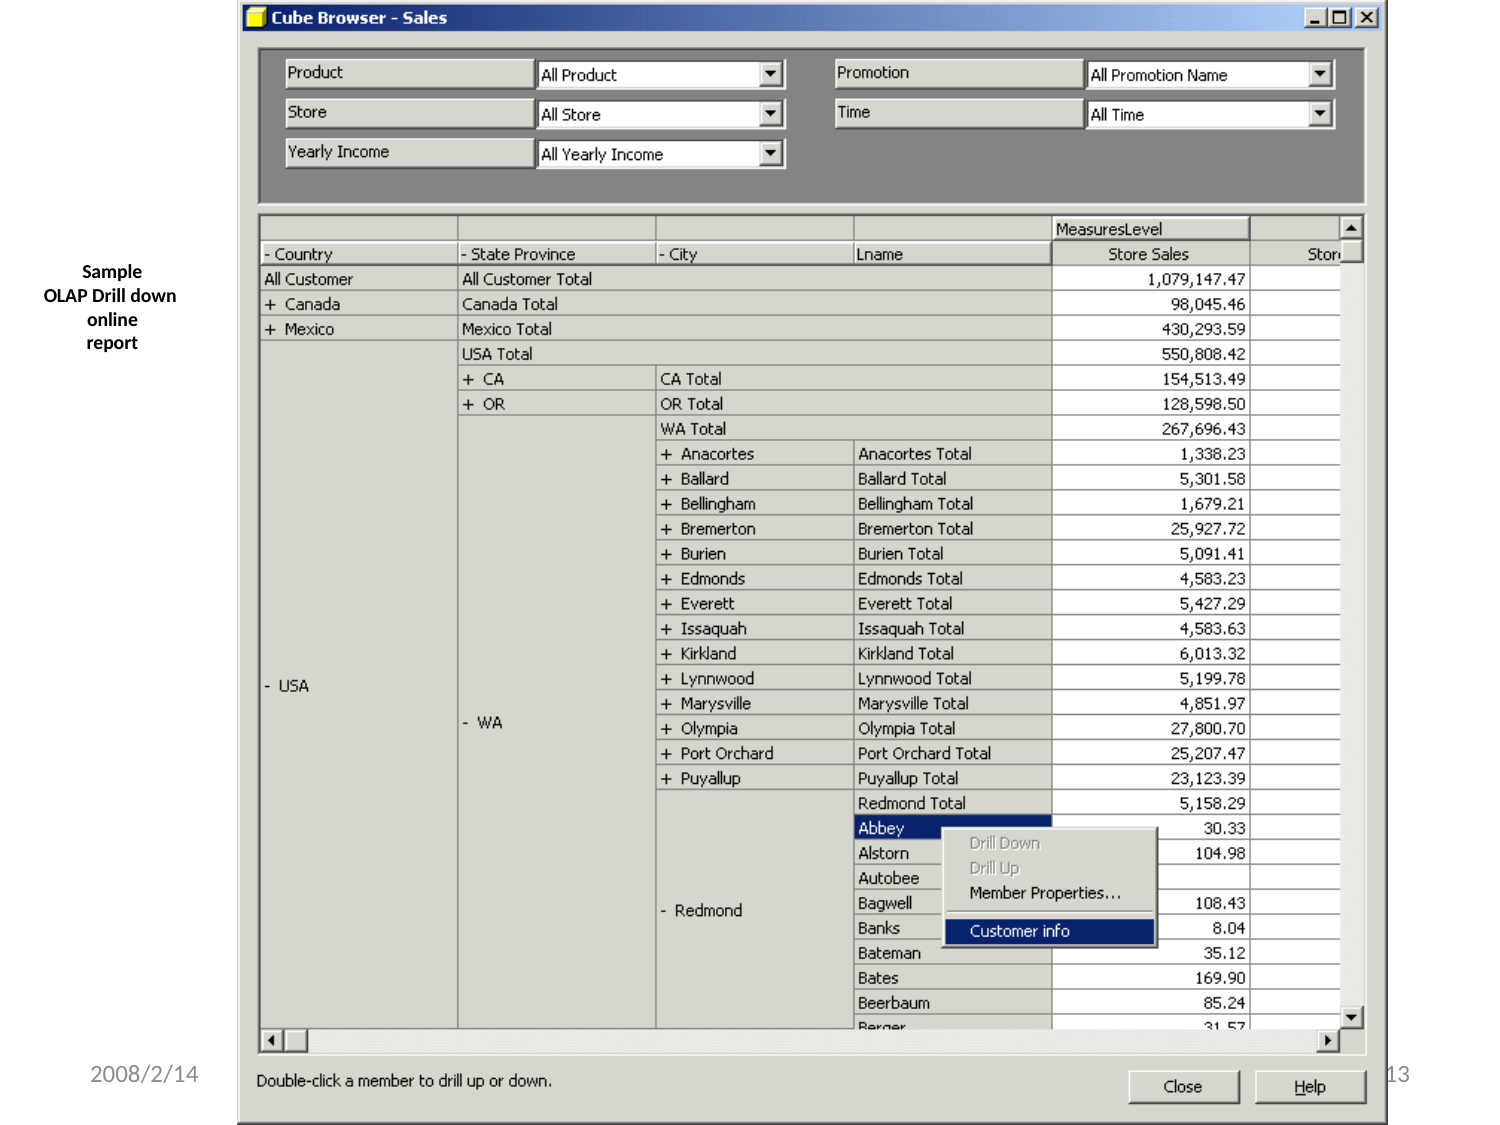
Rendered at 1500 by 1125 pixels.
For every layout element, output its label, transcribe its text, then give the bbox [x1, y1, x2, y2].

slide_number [75, 1042, 231, 1103]
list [237, 0, 1388, 1125]
slide_number 13 [1392, 1042, 1425, 1103]
title Sample OLAP Drill down online report [0, 249, 225, 363]
